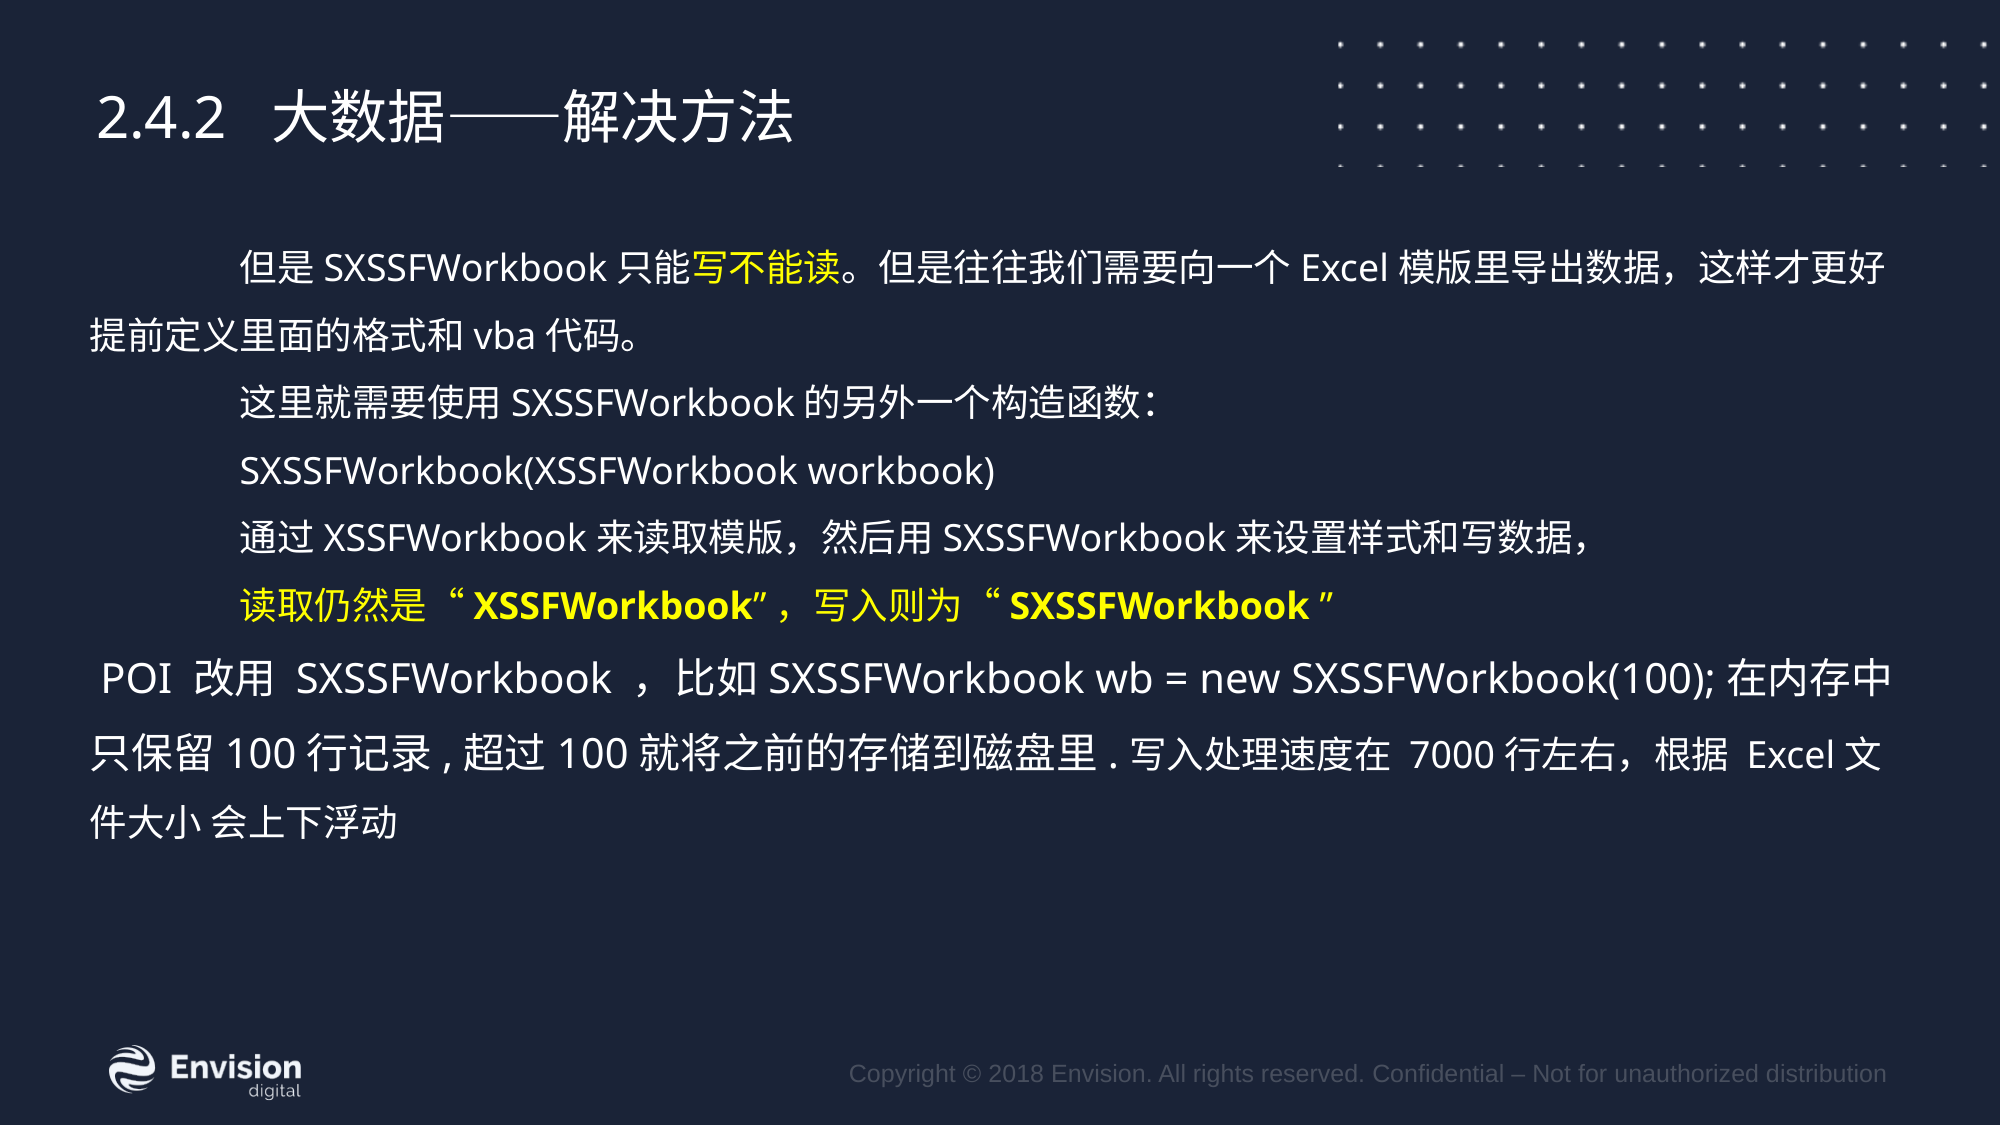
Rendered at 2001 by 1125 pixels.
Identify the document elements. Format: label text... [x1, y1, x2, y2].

text_box 2.4.2 大数据——解决方法 [81, 52, 997, 158]
text_box 但是SXSSFWorkbook只能写不能读。但是往往我们需要向一个Excel模版里导出数据，这样才更好提前定义里面的格式和vba代码。 这里就需要使用SXSSFWorkbook的另外一个构造函数： SXSSFWorkbook(XSSFWorkbook workbook) 通过XSSFWorkbook来读取模版，然后用SXSSFWorkbook来设置样式和写数据， 读取仍然是“XSSFWorkbook”，写入则为“SXSSFWorkbook ” POI 改用 SXSSFWorkbook ，比如SXSSFWorkbook wb = new SXSSFWorkbook(100);在内存中只保留100行记录,超过100就将之前的存储到磁盘里.写入处理速度在 7000行左右，根据 Excel文件大小 会上下浮动 [74, 214, 1919, 852]
picture [109, 1045, 301, 1101]
